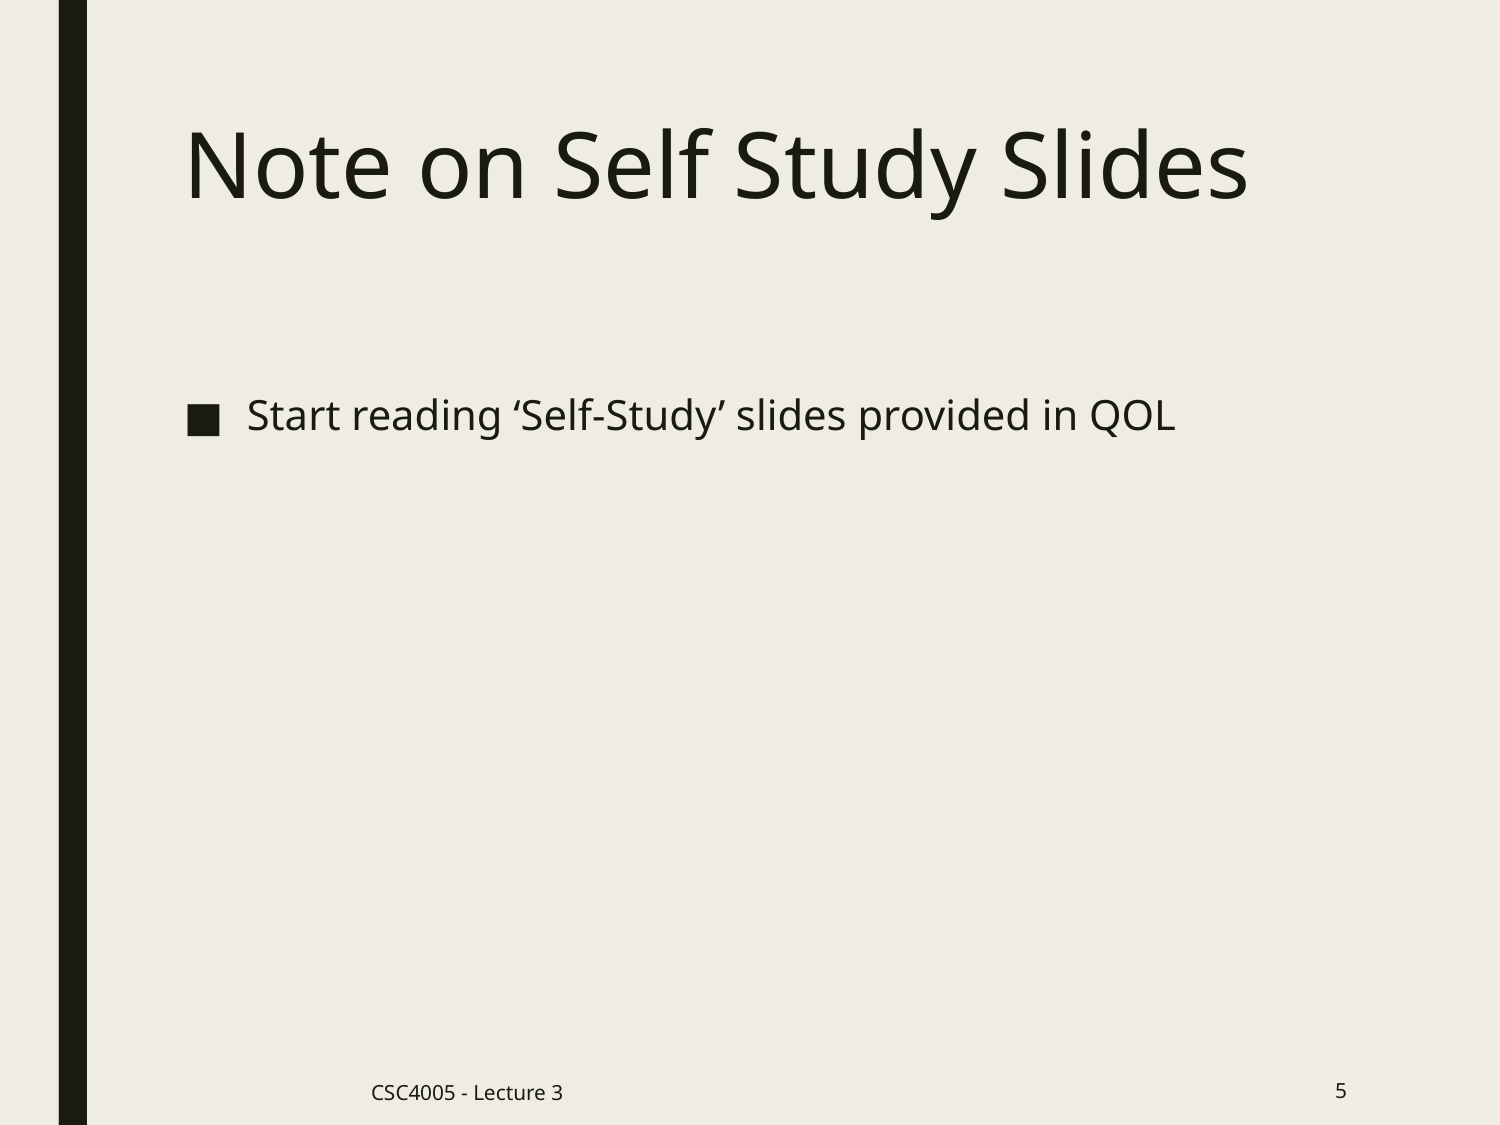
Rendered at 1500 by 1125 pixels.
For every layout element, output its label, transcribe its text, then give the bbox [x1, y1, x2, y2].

slide_number 5 [1165, 1058, 1362, 1125]
title Note on Self Study Slides [168, 112, 1351, 357]
footer CSC4005 - Lecture 3 [355, 1058, 1129, 1125]
list Start reading ‘Self-Study’ slides provided in QOL [168, 385, 1351, 963]
